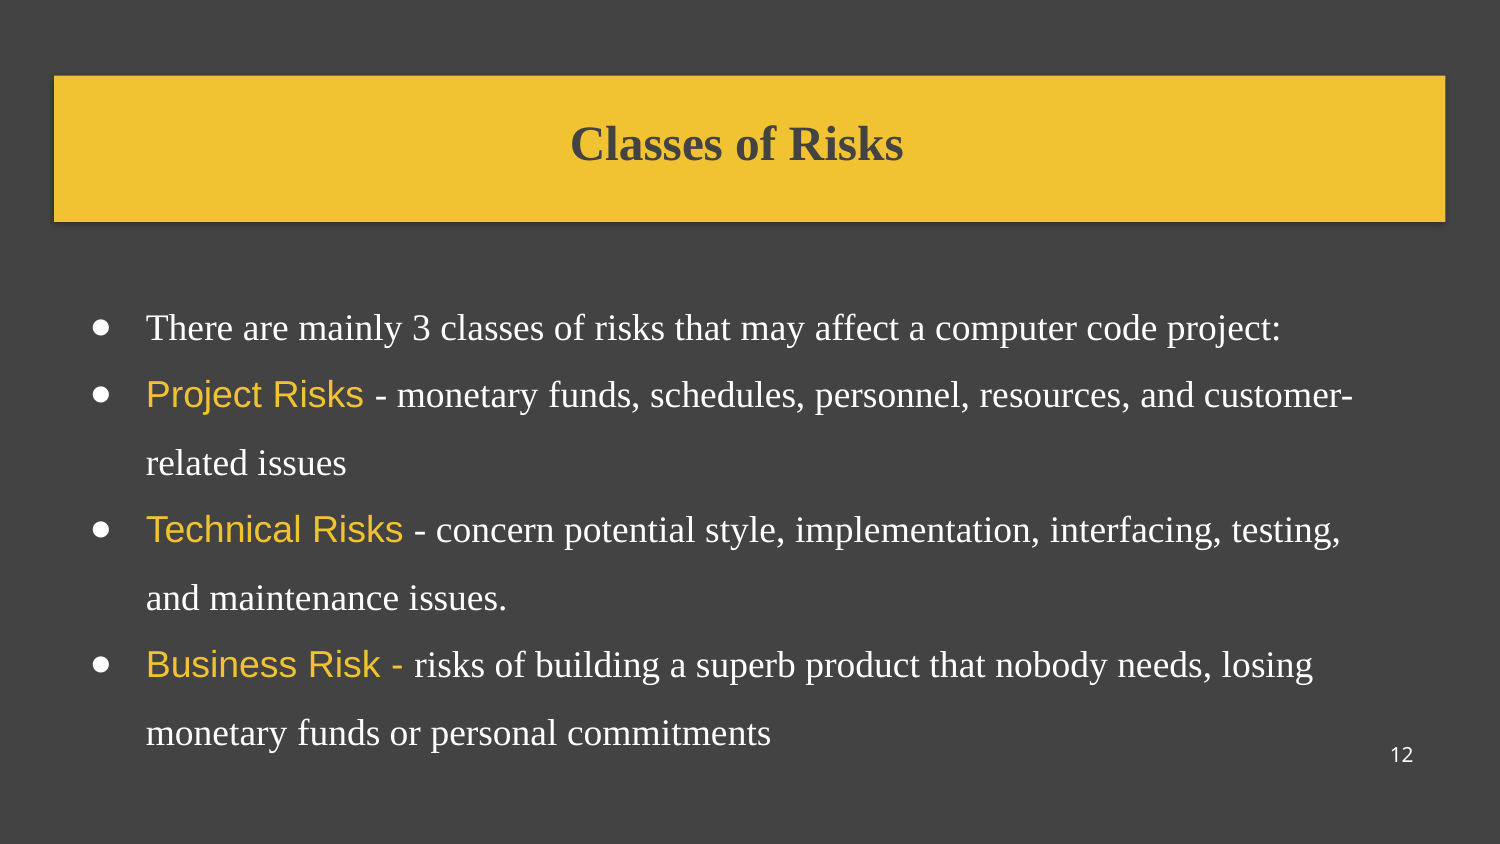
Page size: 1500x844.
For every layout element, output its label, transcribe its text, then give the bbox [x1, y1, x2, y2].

title Classes of Risks [421, 95, 1053, 186]
slide_number 12 [1298, 732, 1429, 778]
list There are mainly 3 classes of risks that may affect a computer code project: Project Risks - monetary funds, schedules, personnel, resources, and customer-related issues Technical Risks - concern potential style, implementation, interfacing, testing, and maintenance issues. Business Risk - risks of building a superb product that nobody needs, losing monetary funds or personal commitments [55, 265, 1413, 822]
